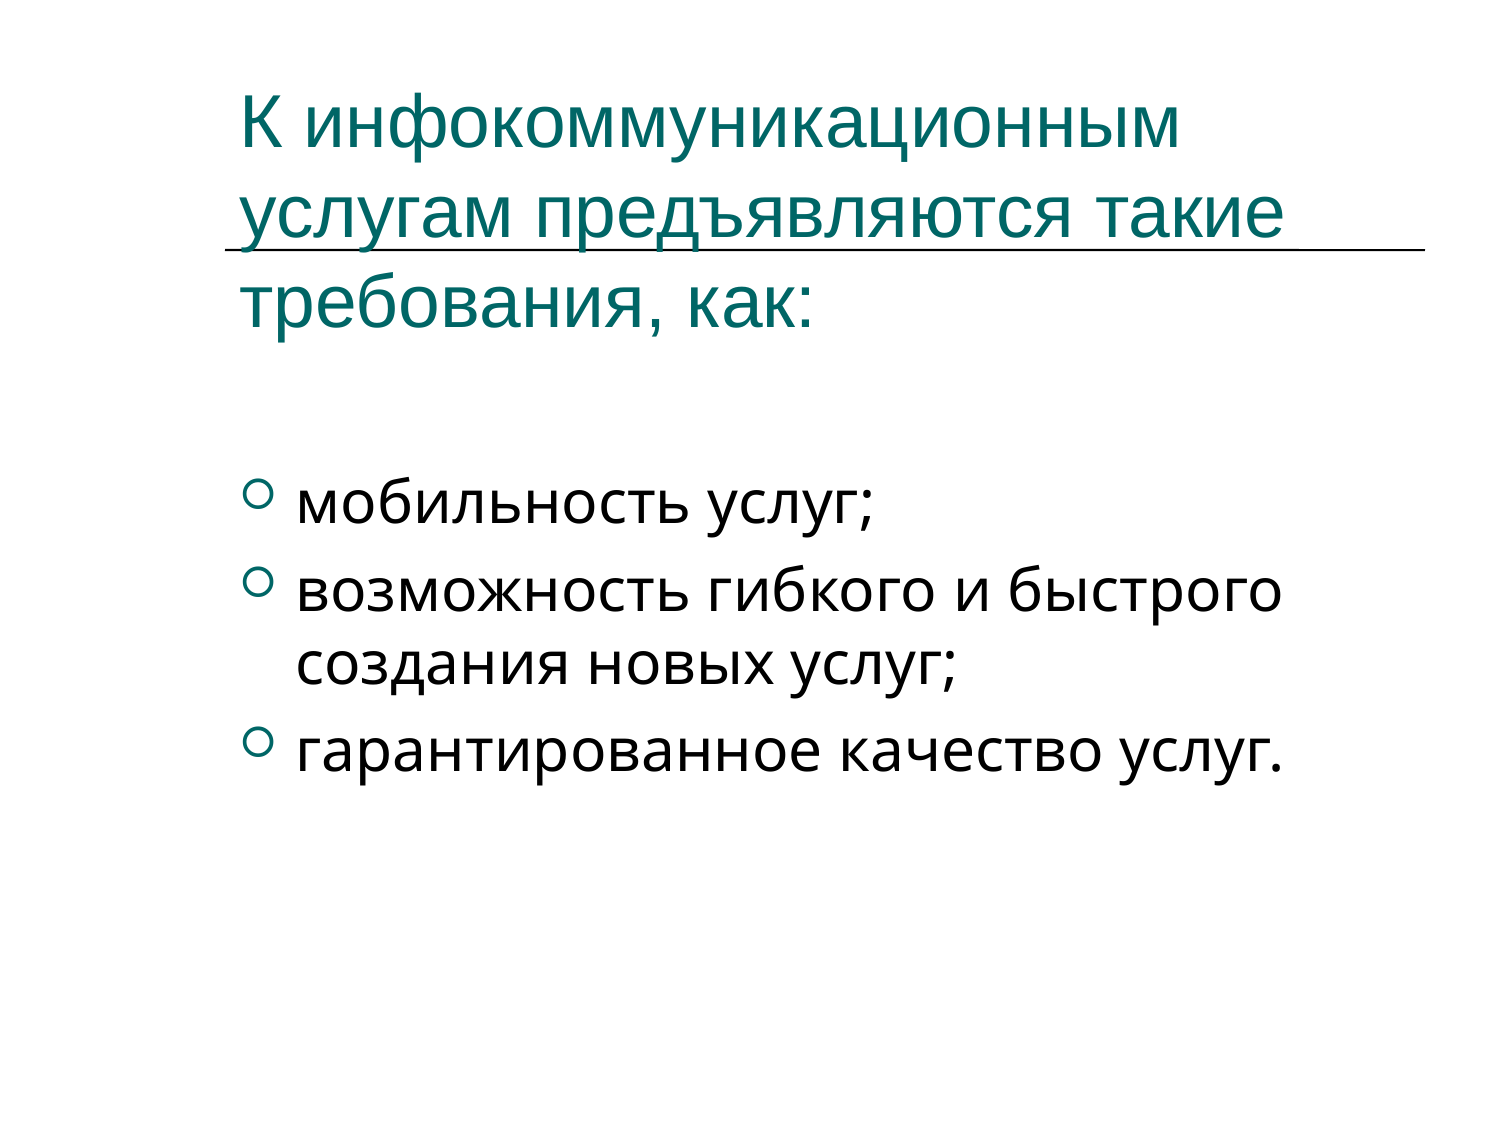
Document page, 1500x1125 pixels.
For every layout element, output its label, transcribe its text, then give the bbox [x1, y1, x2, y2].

text_box мобильность услуг; возможность гибкого и быстрого создания новых услуг; гарантированное качество услуг. [224, 456, 1425, 975]
text_box К инфокоммуникационным услугам предъявляются такие требования, как: [224, 49, 1425, 350]
